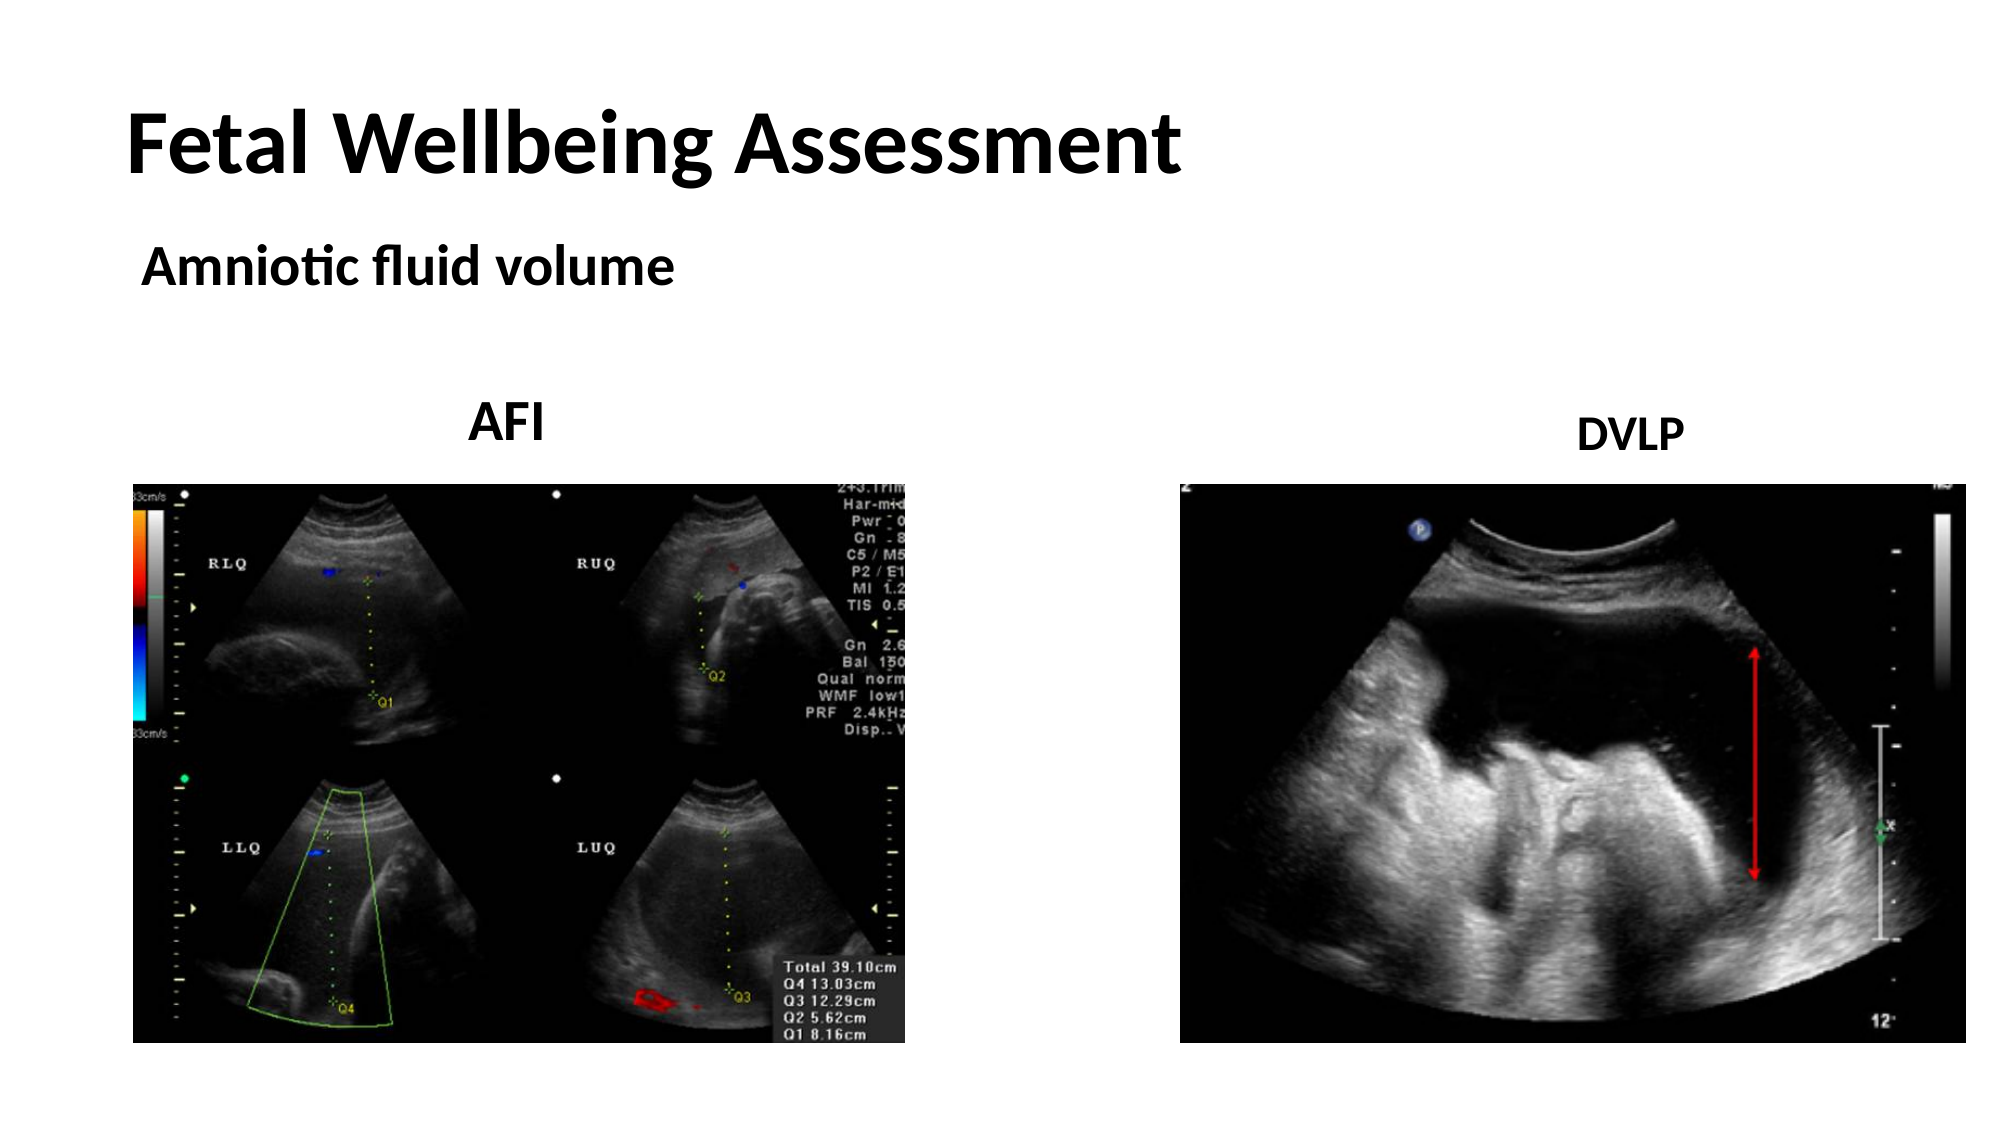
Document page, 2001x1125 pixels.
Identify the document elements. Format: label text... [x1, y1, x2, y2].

text_box AFI [376, 374, 639, 460]
picture [1180, 484, 1966, 1043]
picture [133, 484, 905, 1043]
text_box Fetal Wellbeing Assessment [111, 35, 1837, 253]
list Amniotic fluid volume [111, 253, 1308, 328]
text_box DVLP [1499, 392, 1762, 468]
